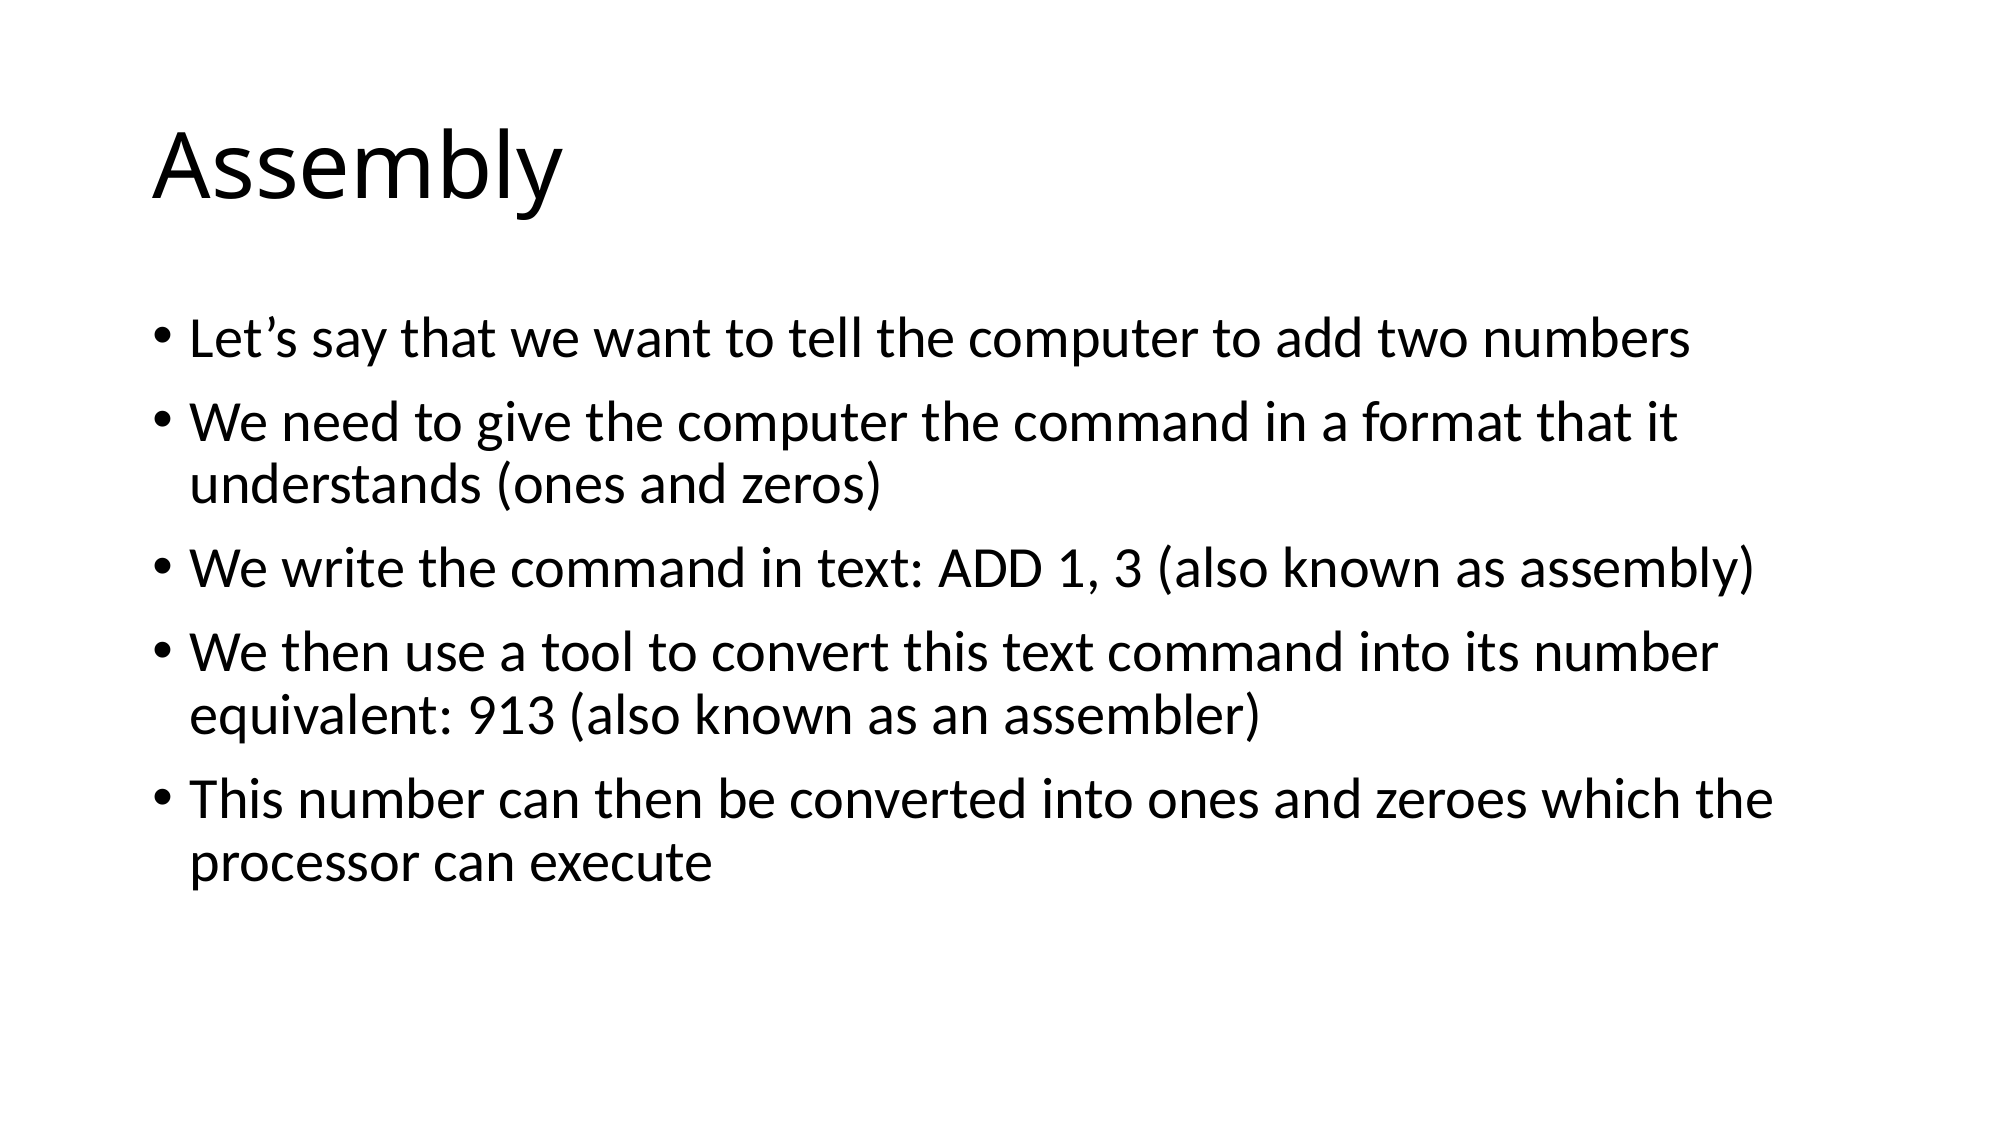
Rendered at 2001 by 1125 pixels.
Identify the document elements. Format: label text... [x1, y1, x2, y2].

title Assembly [137, 59, 1863, 278]
list Let’s say that we want to tell the computer to add two numbers We need to give the computer the command in a format that it understands (ones and zeros) We write the command in text: ADD 1, 3 (also known as assembly) We then use a tool to convert this text command into its number equivalent: 913 (also known as an assembler) This number can then be converted into ones and zeroes which the processor can execute [137, 299, 1863, 1014]
